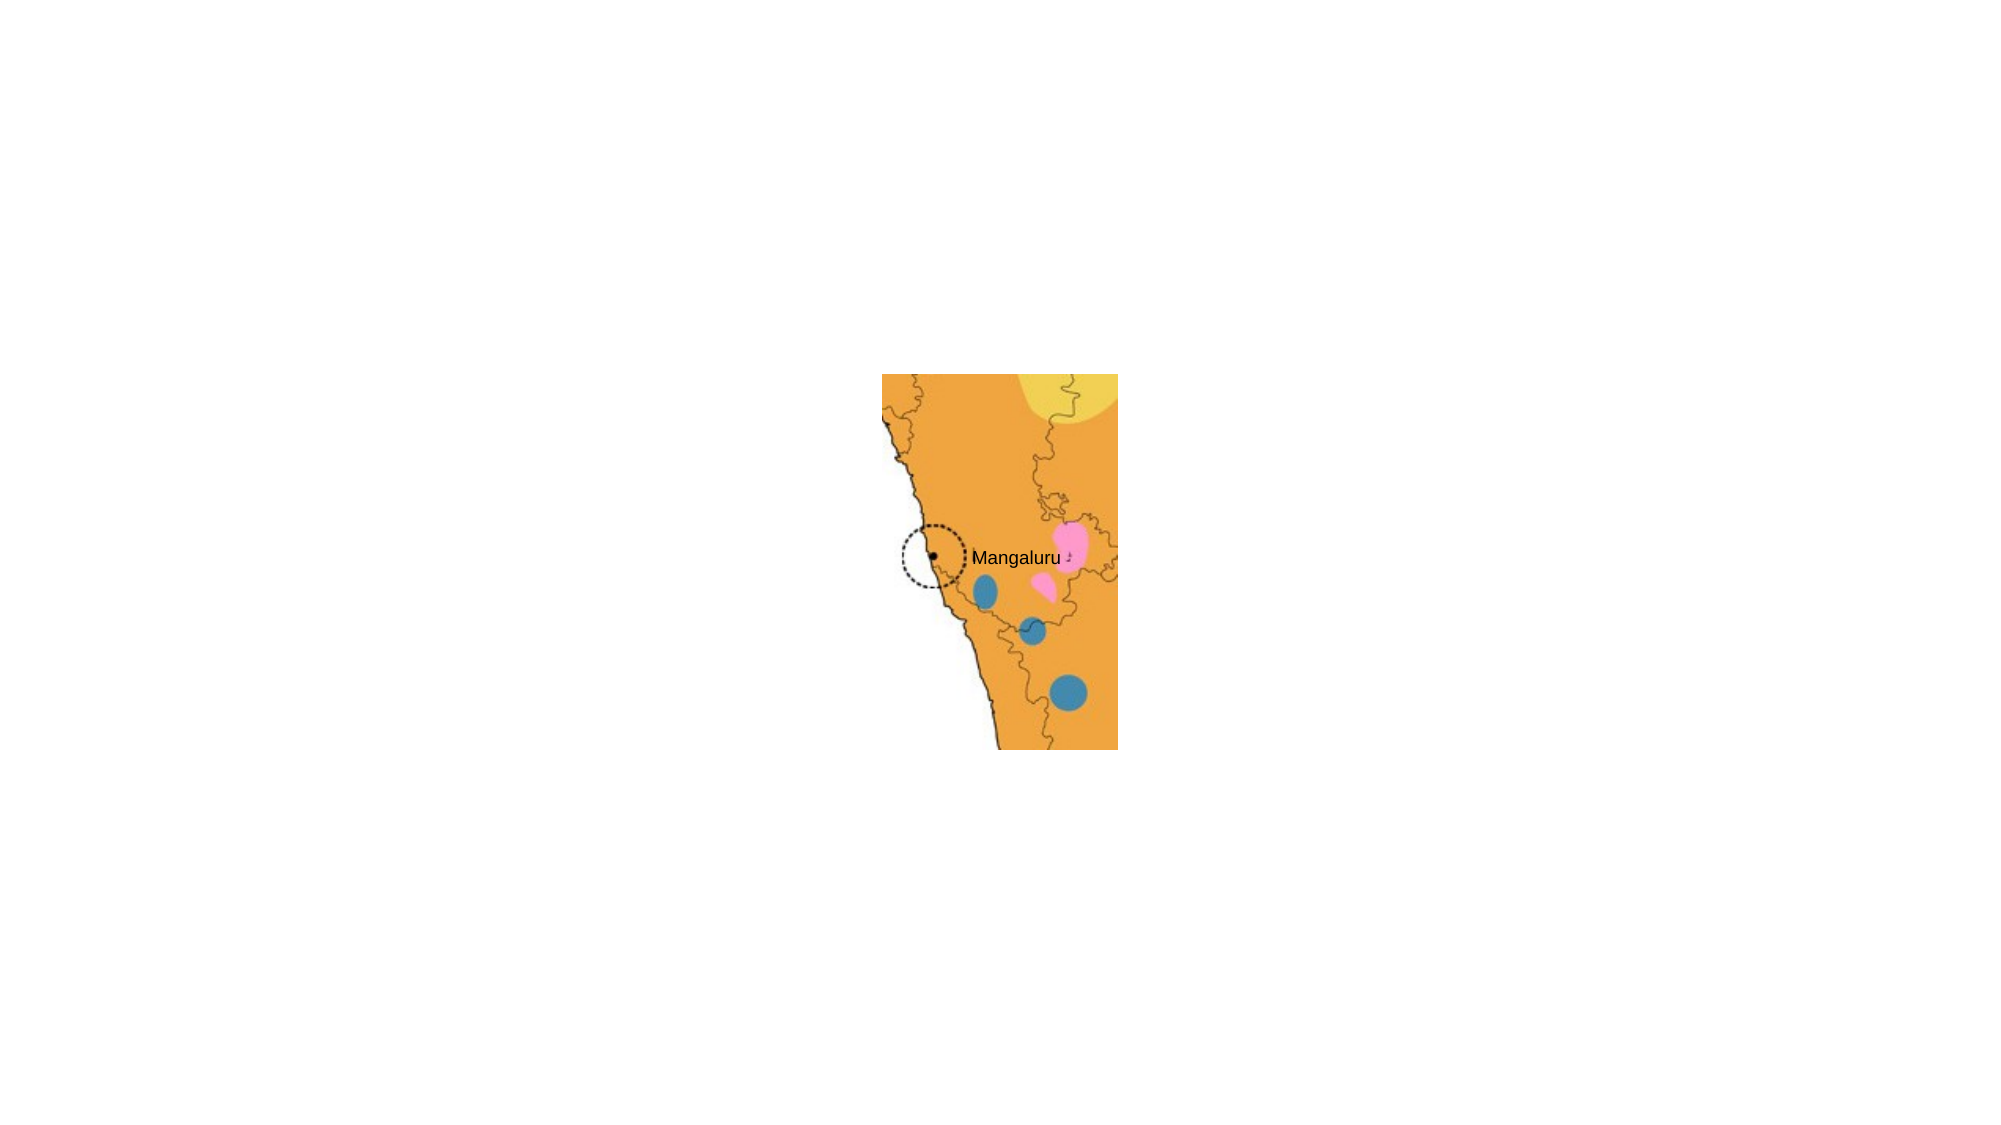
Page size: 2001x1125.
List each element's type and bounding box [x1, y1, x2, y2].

picture [882, 374, 1118, 751]
